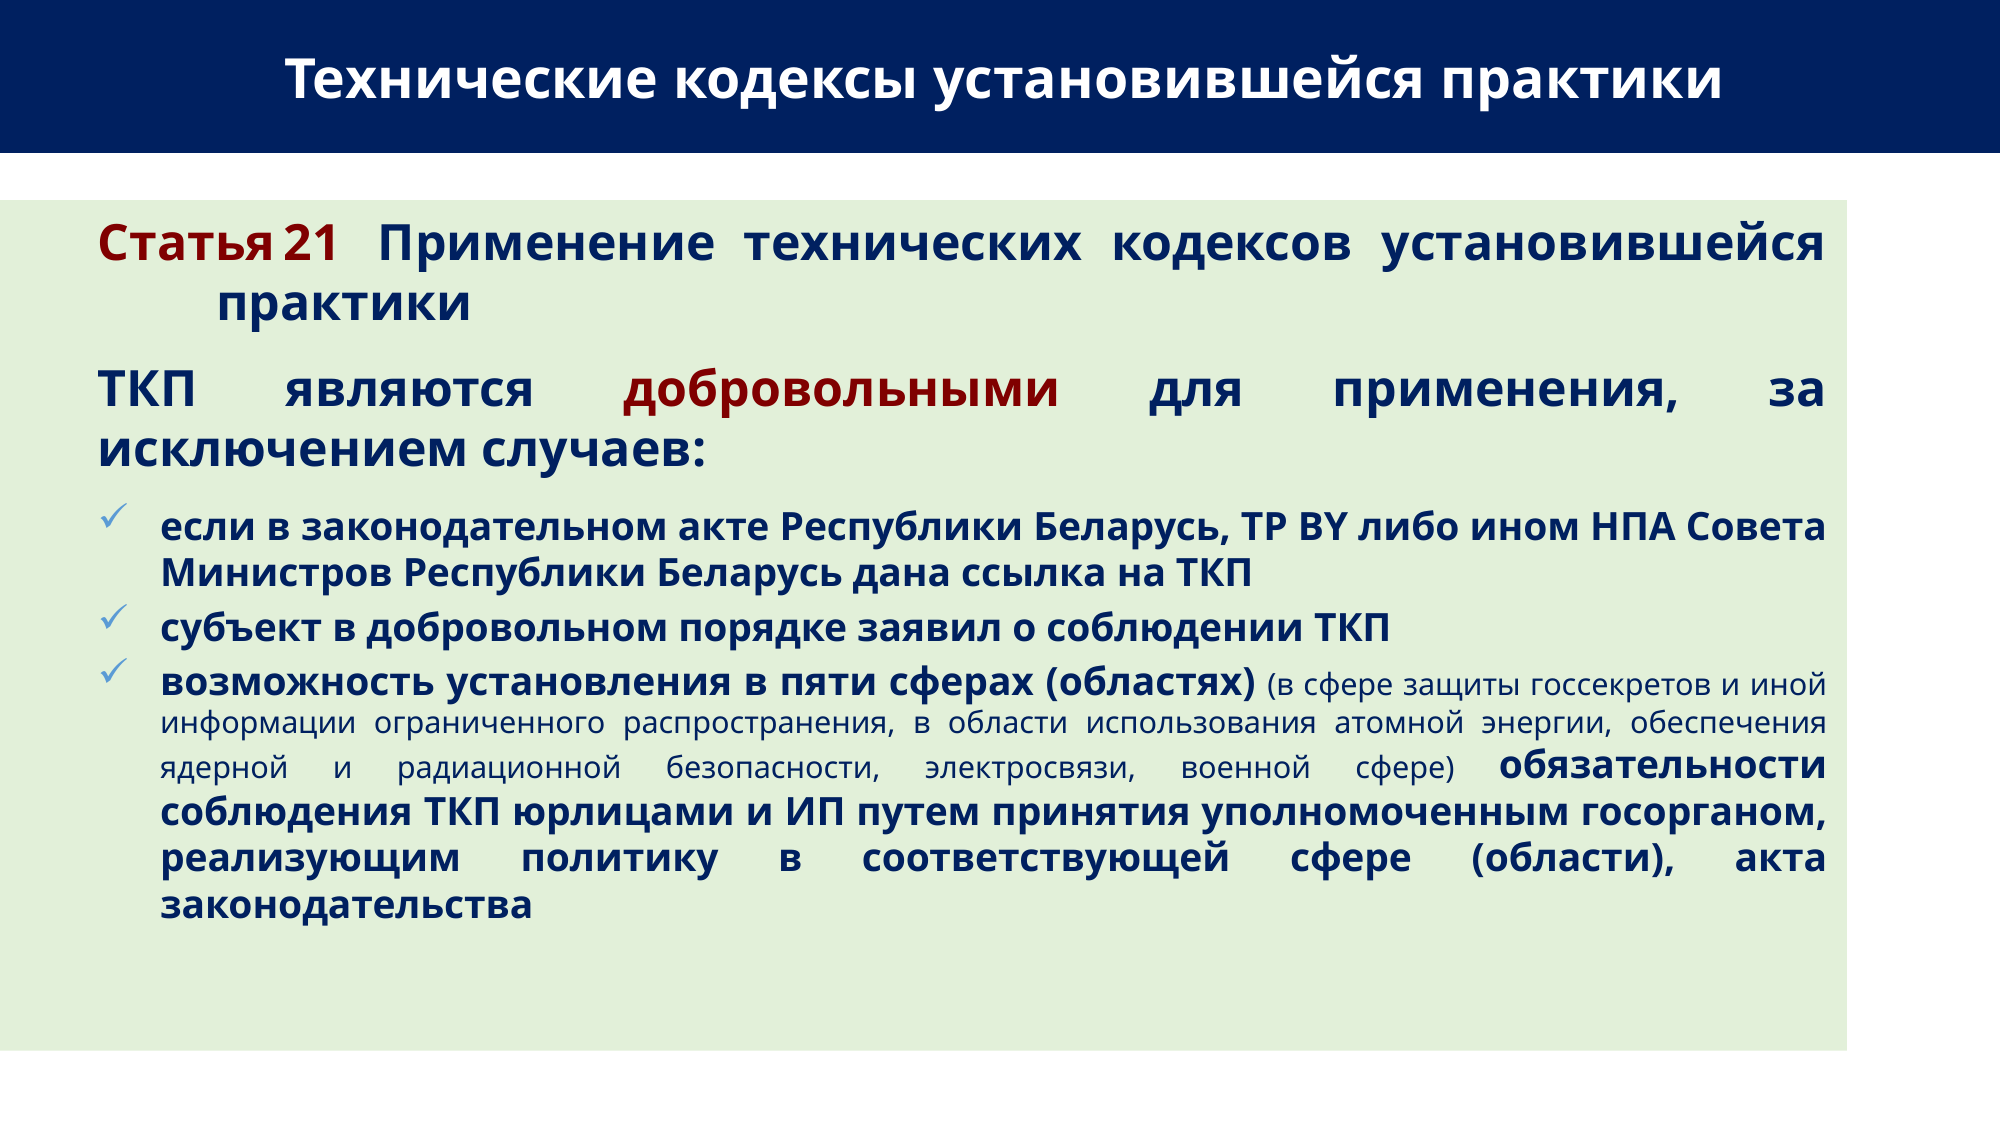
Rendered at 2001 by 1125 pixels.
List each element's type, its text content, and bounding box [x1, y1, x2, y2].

text_box Статья 21 Применение технических кодексов установившейся практики ТКП являются добровольными для применения, за исключением случаев: если в законодательном акте Республики Беларусь, ТР BY либо ином НПА Совета Министров Республики Беларусь дана ссылка на ТКП субъект в добровольном порядке заявил о соблюдении ТКП возможность установления в пяти сферах (областях) (в сфере защиты госсекретов и иной информации ограниченного распространения, в области использования атомной энергии, обеспечения ядерной и радиационной безопасности, электросвязи, военной сфере) обязательности соблюдения ТКП юрлицами и ИП путем принятия уполномоченным госорганом, реализующим политику в соответствующей сфере (области), акта законодательства [0, 200, 1847, 1051]
text_box Технические кодексы установившейся практики [0, 0, 2000, 153]
